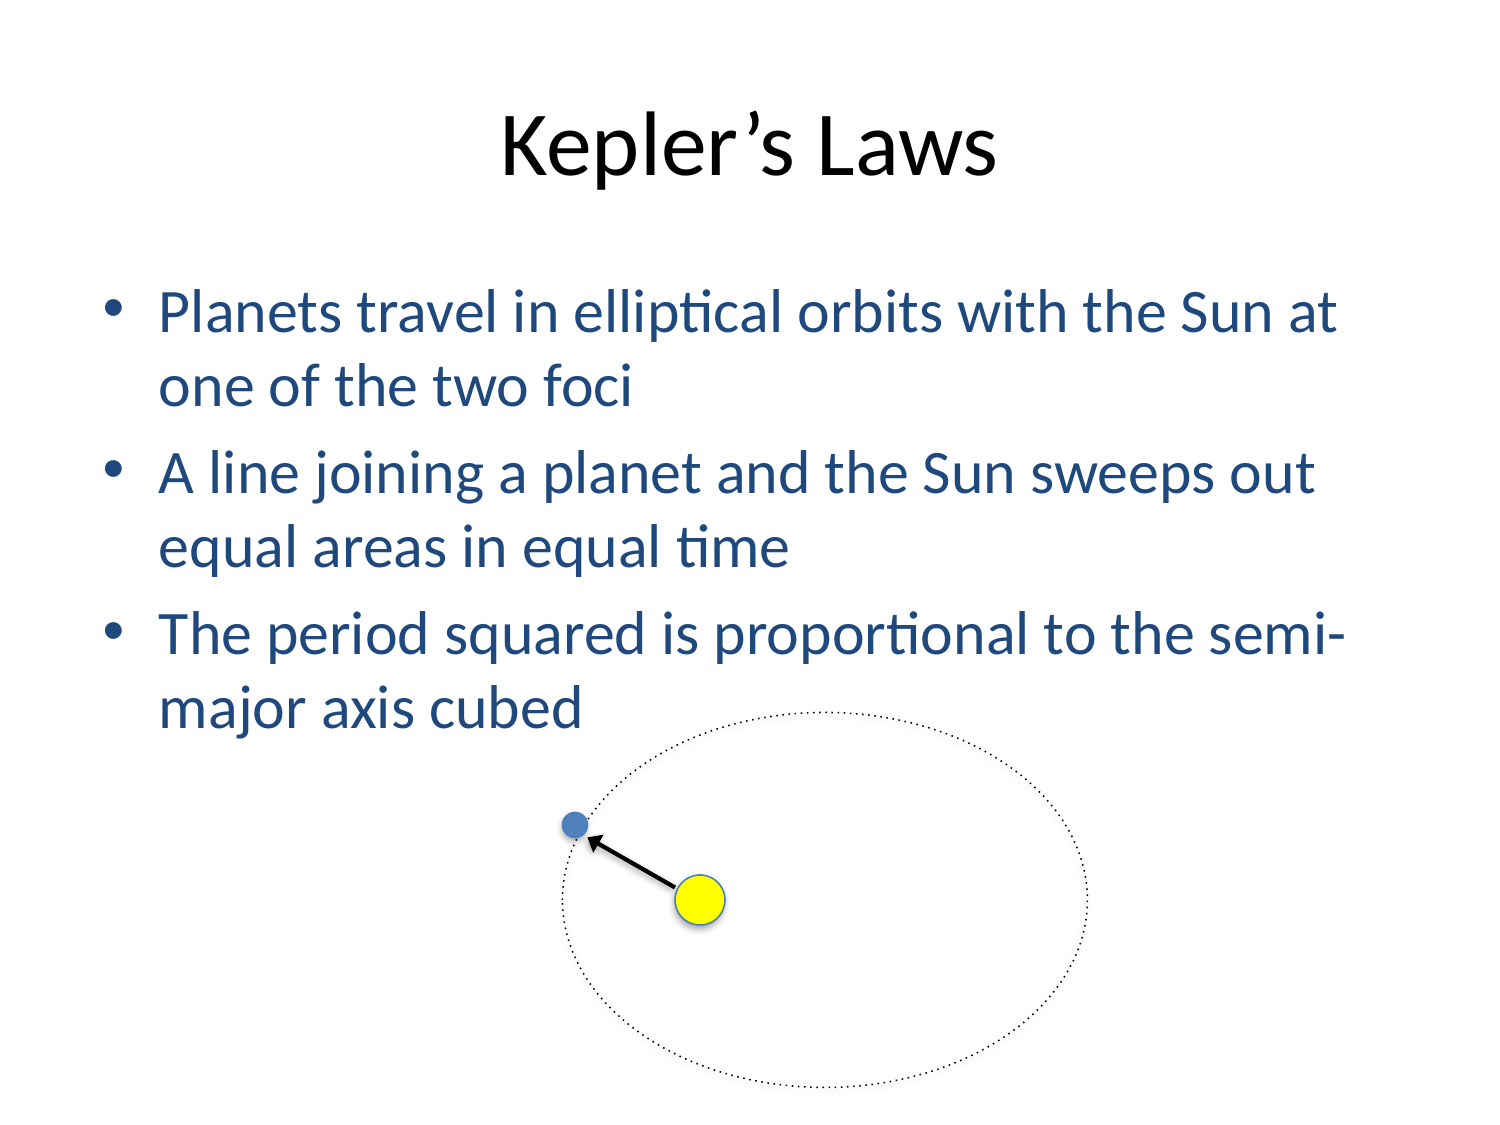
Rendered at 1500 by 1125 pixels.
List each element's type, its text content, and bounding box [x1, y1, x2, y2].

title Kepler’s Laws [75, 45, 1425, 233]
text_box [587, 837, 676, 888]
text_box [561, 711, 1089, 1089]
text_box [561, 811, 589, 839]
list Planets travel in elliptical orbits with the Sun at one of the two foci A line joining a planet and the Sun sweeps out equal areas in equal time The period squared is proportional to the semi-major axis cubed [87, 262, 1463, 750]
